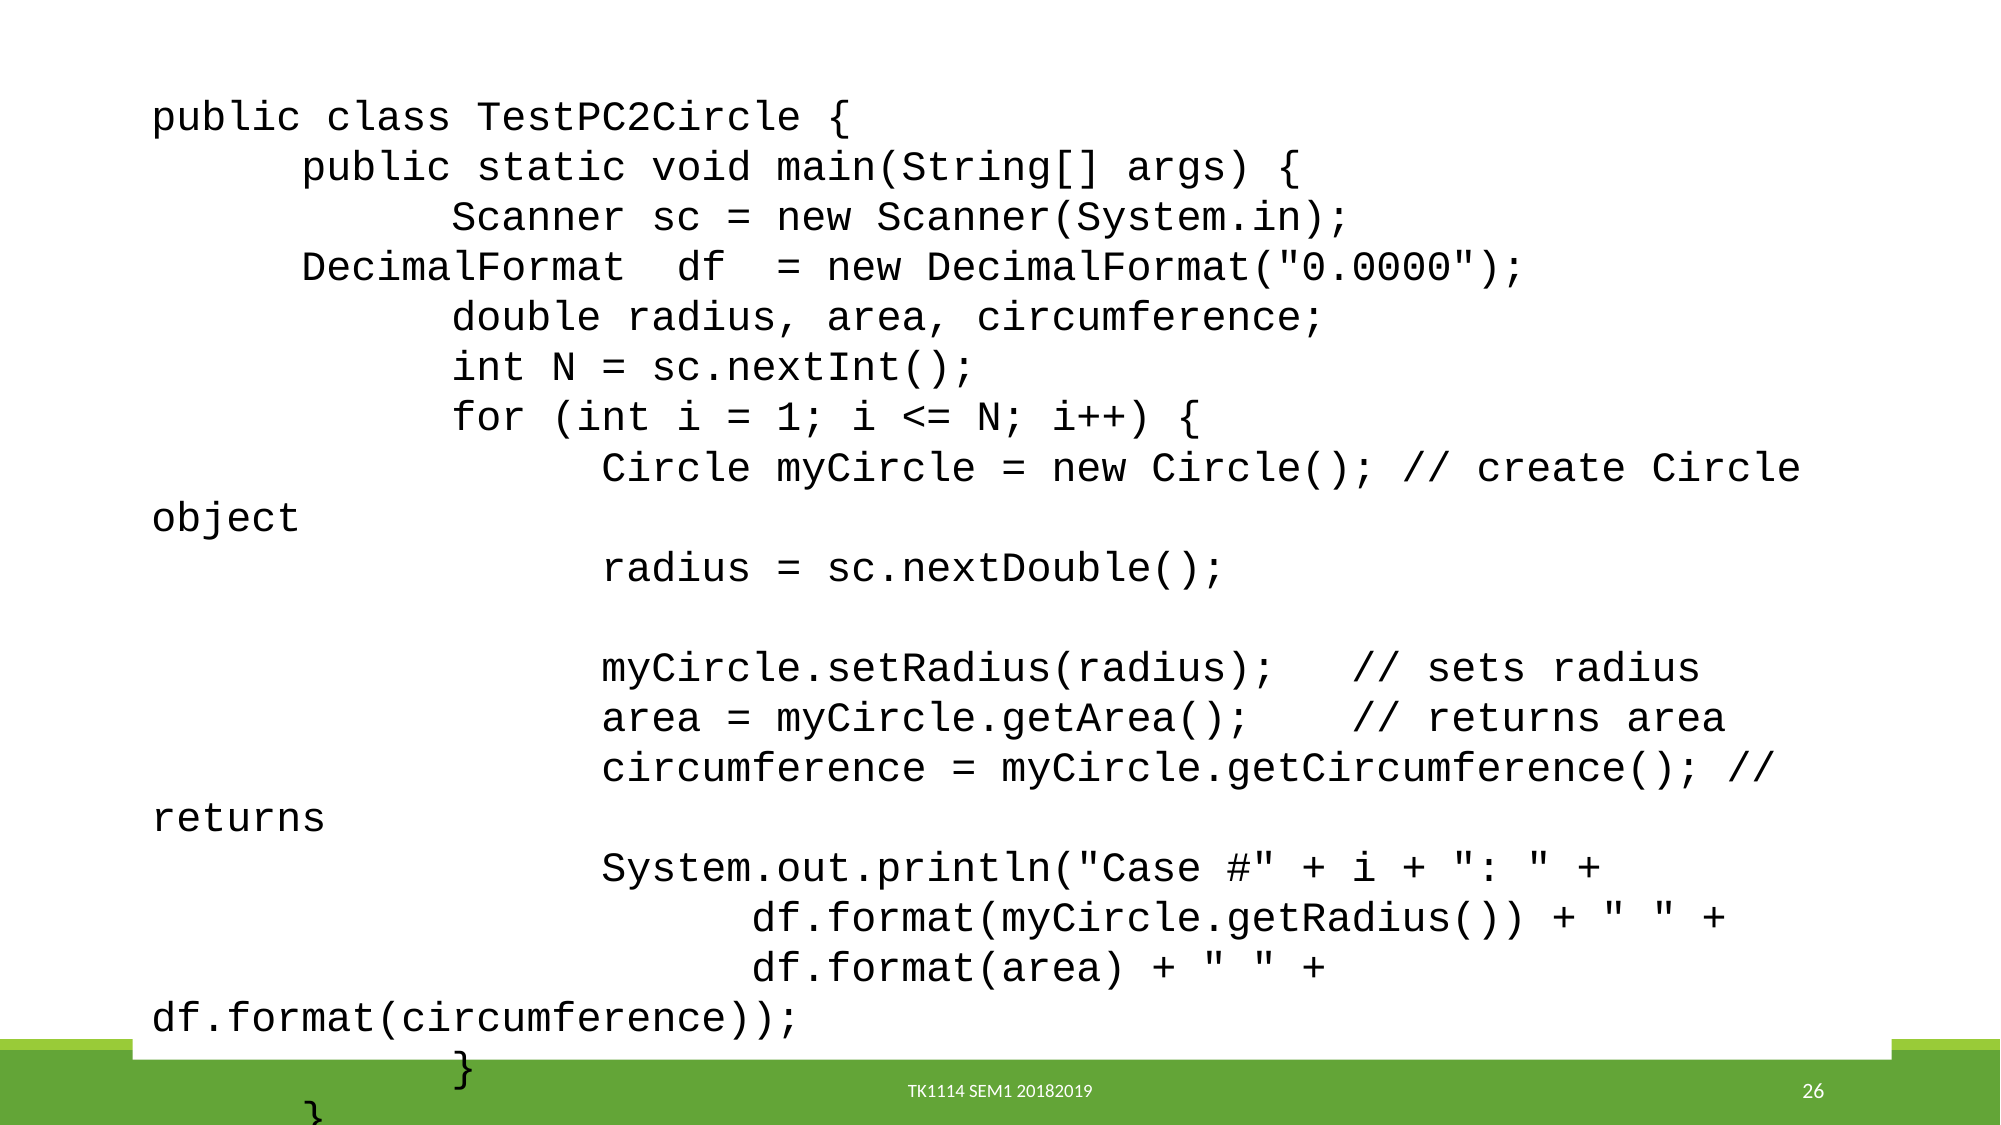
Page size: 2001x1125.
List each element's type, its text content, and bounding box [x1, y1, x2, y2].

slide_number 26 [1624, 1060, 1840, 1120]
footer TK1114 sem1 20182019 [604, 1060, 1396, 1120]
list public class TestPC2Circle { public static void main(String[] args) { Scanner sc = new Scanner(System.in); DecimalFormat df = new DecimalFormat("0.0000"); double radius, area, circumference; int N = sc.nextInt(); for (int i = 1; i <= N; i++) { Circle myCircle = new Circle(); // create Circle object radius = sc.nextDouble(); myCircle.setRadius(radius); // sets radius area = myCircle.getArea(); // returns area circumference = myCircle.getCircumference(); // returns System.out.println("Case #" + i + ": " + df.format(myCircle.getRadius()) + " " + df.format(area) + " " + df.format(circumference)); } } } [132, 31, 1892, 1060]
